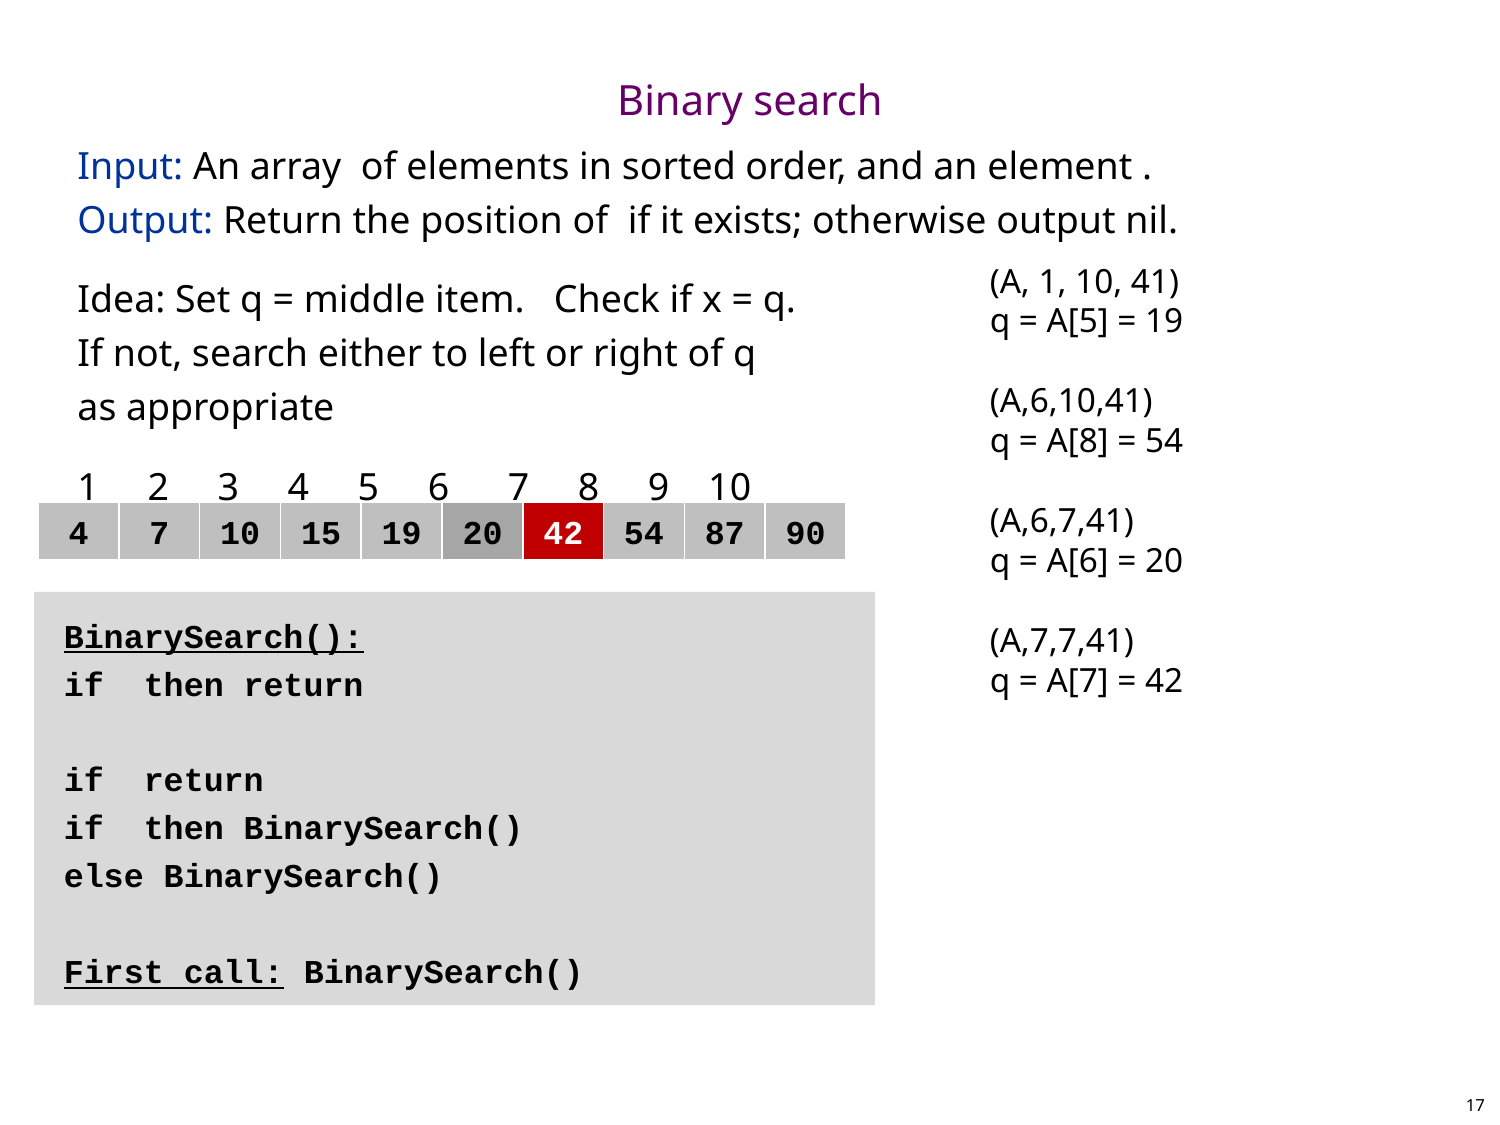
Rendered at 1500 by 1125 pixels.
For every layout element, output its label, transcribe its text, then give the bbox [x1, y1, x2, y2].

text_box 15 [280, 502, 361, 561]
text_box 19 [361, 502, 442, 561]
text_box 87 [684, 502, 765, 561]
slide_number 17 [1187, 1087, 1500, 1125]
text_box (A, 1, 10, 41) q = A[5] = 19 (A,6,10,41) q = A[8] = 54 (A,6,7,41) q = A[6] = 20 (A,7,7,41) q = A[7] = 42 [974, 252, 1438, 747]
title Binary search [0, 50, 1500, 125]
text_box 20 [442, 502, 522, 561]
text_box 7 [118, 502, 199, 561]
text_box 90 [765, 502, 846, 561]
text_box 54 [603, 502, 684, 561]
text_box 42 [522, 502, 603, 561]
text_box 4 [38, 502, 118, 561]
text_box 10 [199, 502, 280, 561]
